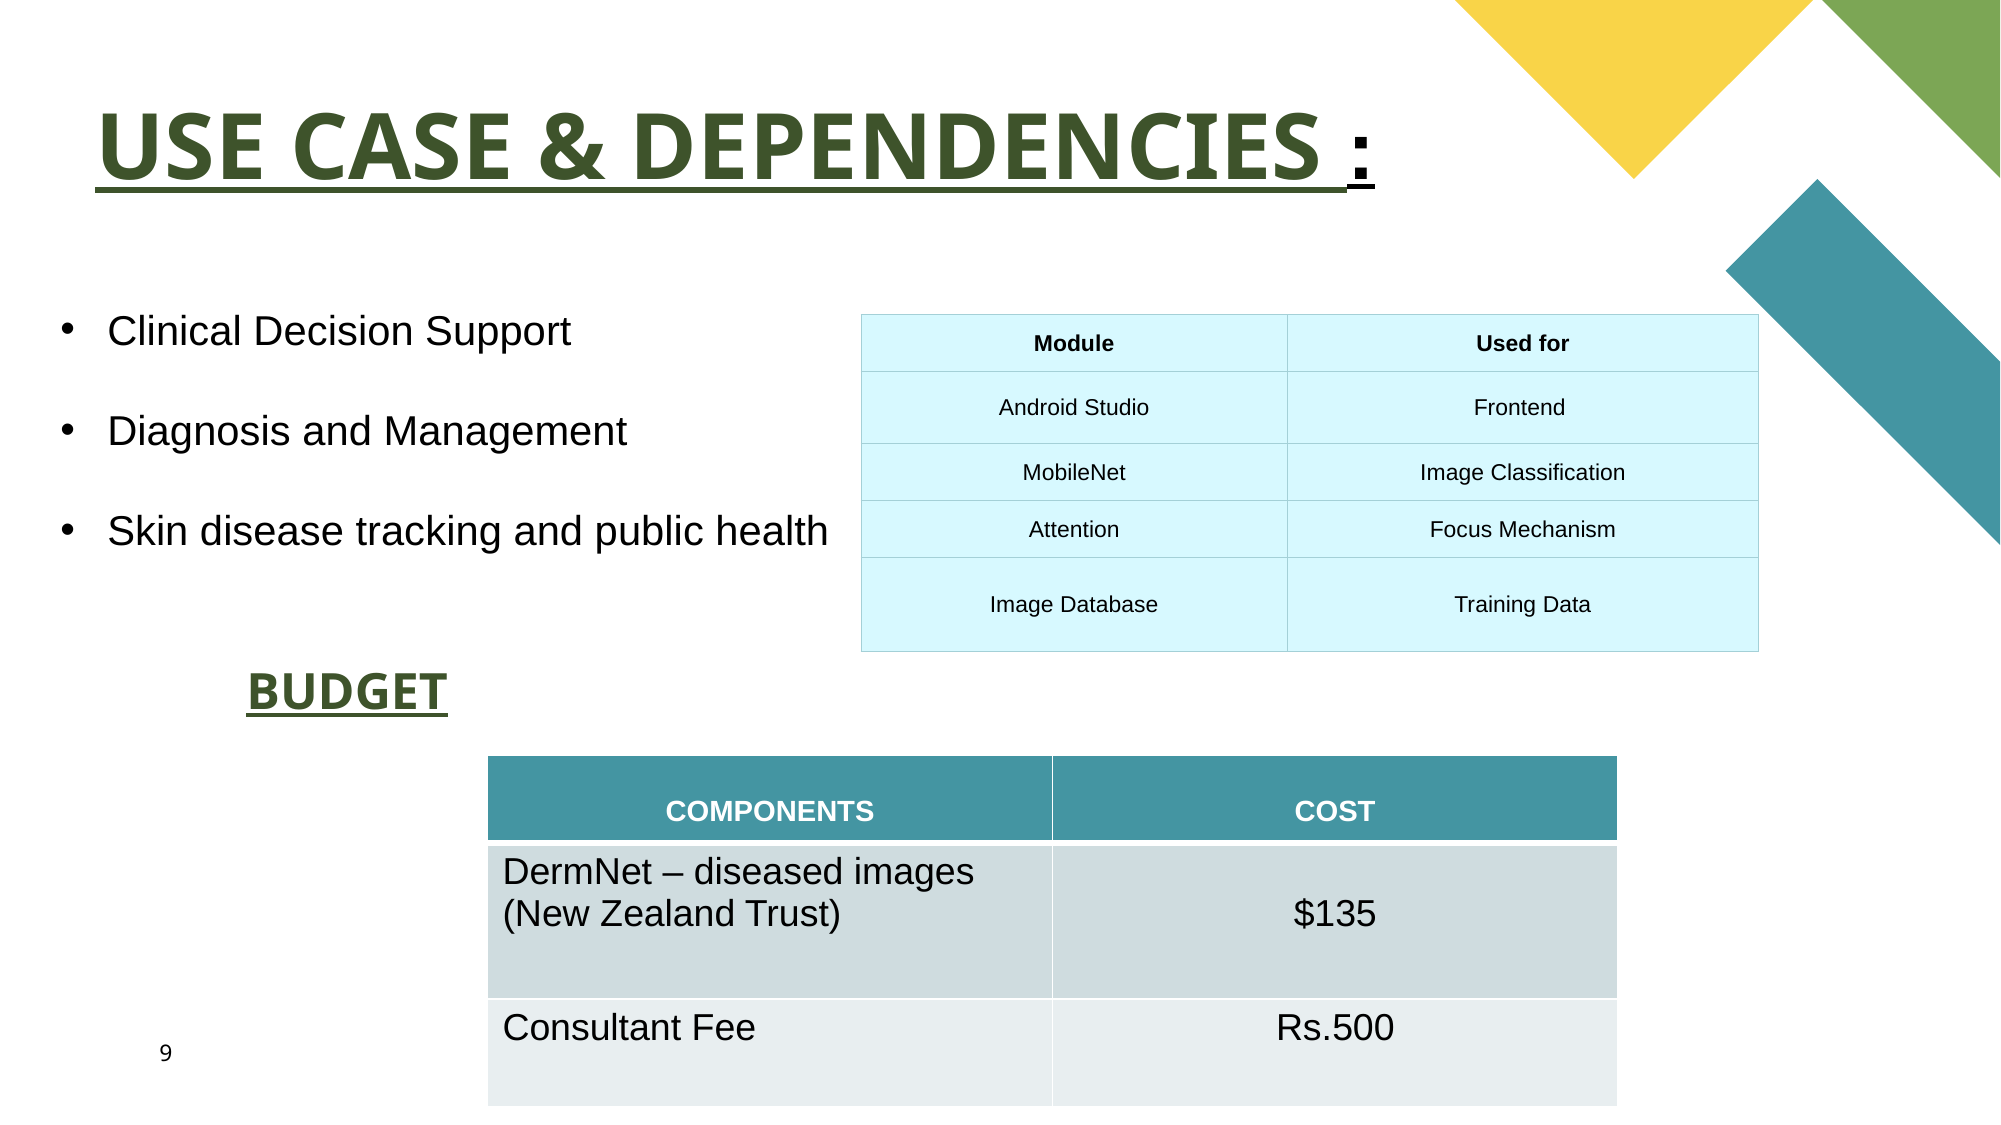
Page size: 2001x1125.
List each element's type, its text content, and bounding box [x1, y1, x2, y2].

table_cell Android Studio [930, 372, 1287, 443]
text_box USE CASE & DEPENDENCIES : [80, 80, 1506, 206]
table_cell Training Data [1288, 558, 1758, 651]
table_cell $135 [1053, 846, 1617, 998]
slide_number 9 [159, 1038, 246, 1080]
text_box Clinical Decision Support Diagnosis and Management Skin disease tracking and public health [45, 246, 930, 562]
table_header Module [930, 315, 1287, 371]
table_cell Attention [930, 501, 1287, 557]
table_header COST [1053, 756, 1617, 840]
table_cell Image Database [862, 558, 1287, 651]
table_cell Focus Mechanism [1288, 501, 1758, 557]
table_cell DermNet – diseased images (New Zealand Trust) [488, 846, 1052, 998]
table_cell MobileNet [930, 444, 1287, 500]
table_header Used for [1288, 315, 1758, 371]
text_box BUDGET [119, 651, 576, 727]
table_cell Rs.500 [1053, 1000, 1617, 1106]
table_cell Frontend [1288, 372, 1758, 443]
table_cell Consultant Fee [488, 1000, 1052, 1106]
table_cell Image Classification [1288, 444, 1758, 500]
table_header COMPONENTS [488, 756, 1052, 840]
